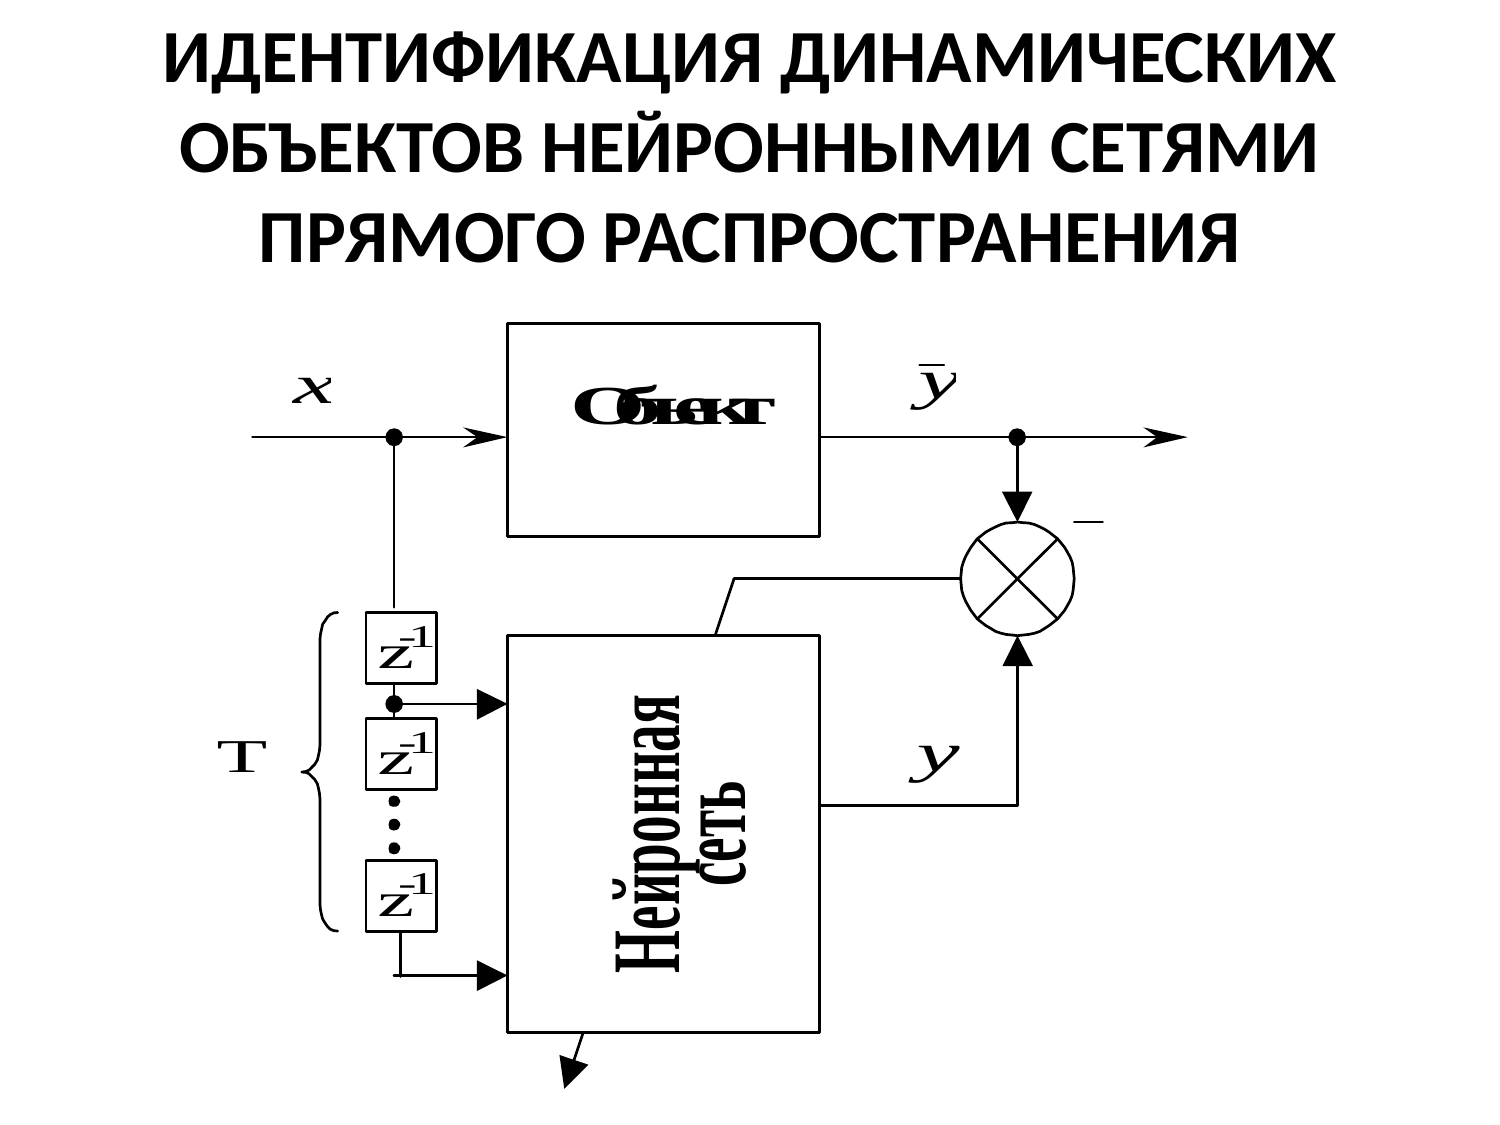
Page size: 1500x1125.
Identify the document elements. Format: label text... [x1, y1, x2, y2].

text_box ИДЕНТИФИКАЦИЯ ДИНАМИЧЕСКИХ ОБЪЕКТОВ НЕЙРОННЫМИ СЕТЯМИ ПРЯМОГО РАСПРОСТРАНЕНИЯ [0, 0, 1500, 285]
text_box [196, 322, 1194, 1097]
